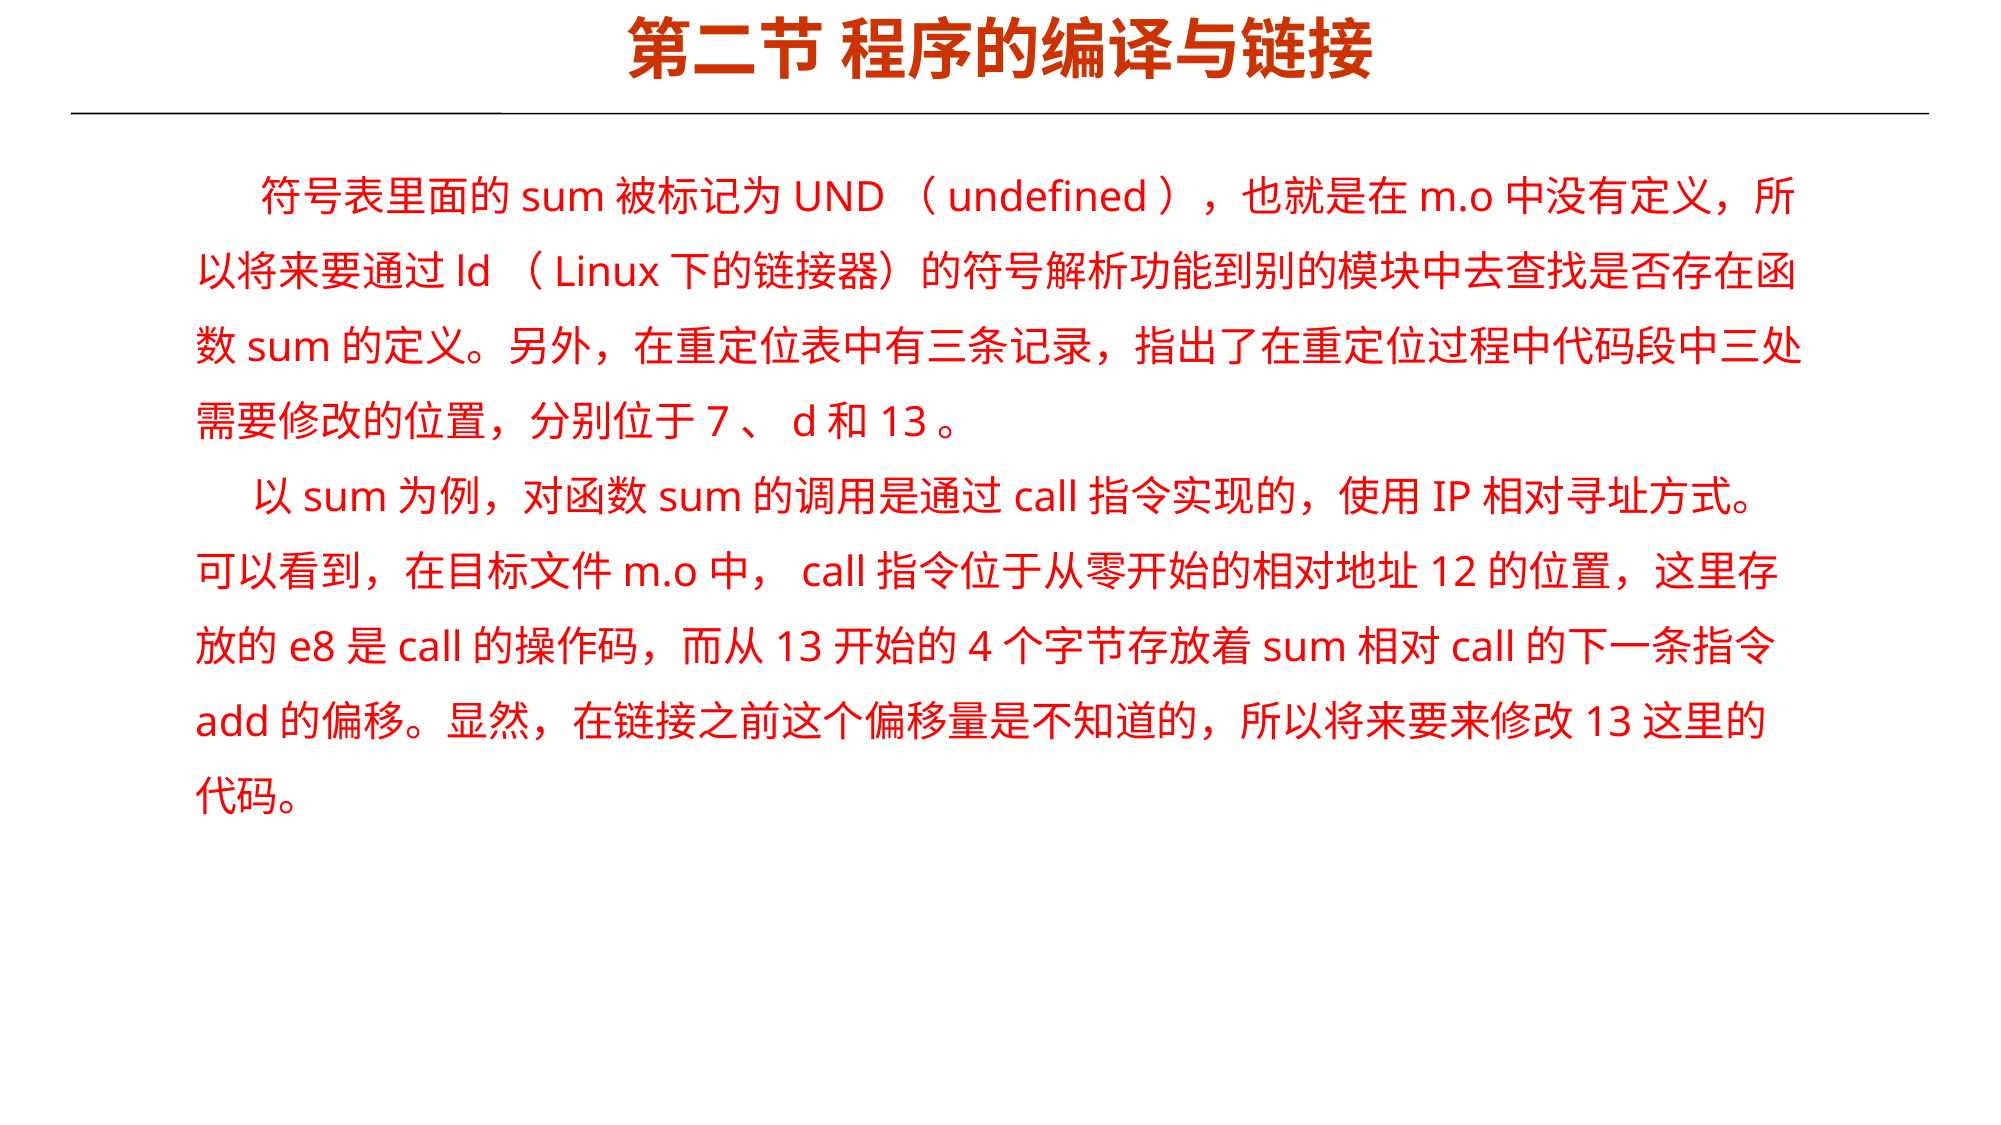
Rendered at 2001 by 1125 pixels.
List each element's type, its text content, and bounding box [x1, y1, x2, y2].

text_box 符号表里面的sum被标记为UND（undefined），也就是在m.o中没有定义，所以将来要通过ld（Linux下的链接器）的符号解析功能到别的模块中去查找是否存在函数sum的定义。另外，在重定位表中有三条记录，指出了在重定位过程中代码段中三处需要修改的位置，分别位于7、d和13。 以sum为例，对函数sum的调用是通过call指令实现的，使用IP相对寻址方式。可以看到，在目标文件m.o中，call指令位于从零开始的相对地址12的位置，这里存放的e8是call的操作码，而从13开始的4个字节存放着sum相对call的下一条指令add的偏移。显然，在链接之前这个偏移量是不知道的，所以将来要来修改13这里的代码。 [180, 137, 1820, 903]
text_box 第二节 程序的编译与链接 [324, 45, 1675, 137]
